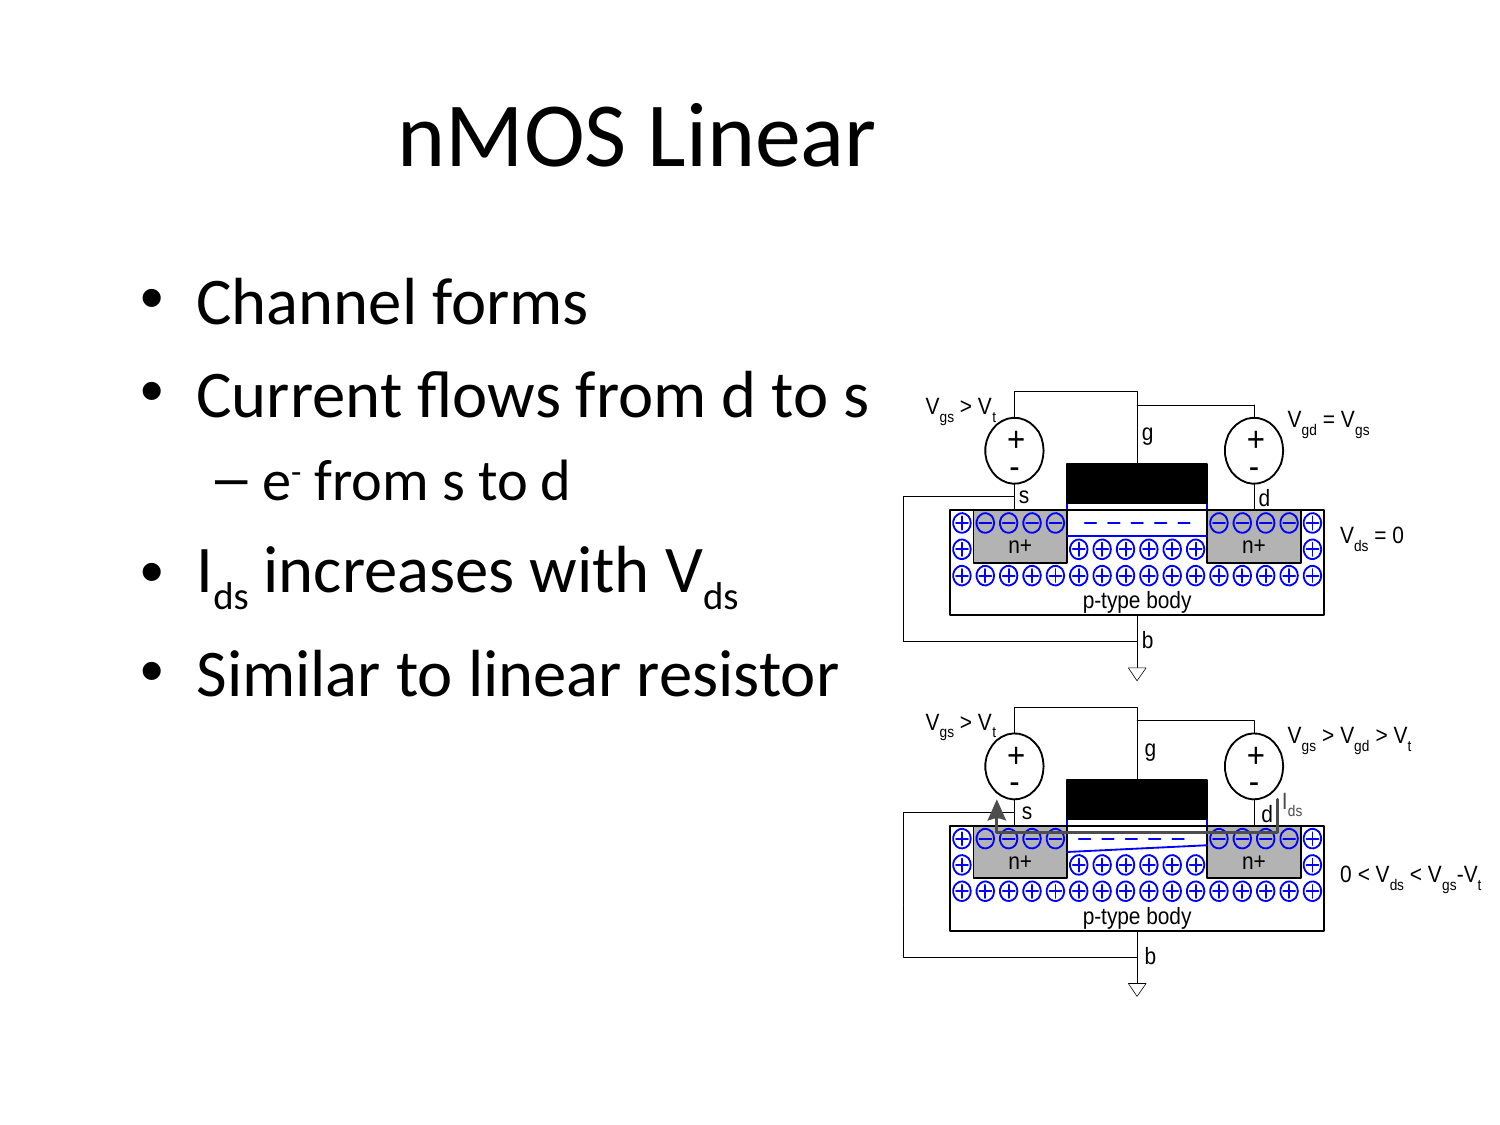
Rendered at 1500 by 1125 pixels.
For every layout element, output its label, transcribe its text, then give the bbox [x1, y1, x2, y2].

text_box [899, 374, 1500, 1001]
title nMOS Linear [0, 87, 1275, 200]
list Channel forms Current flows from d to s e- from s to d Ids increases with Vds Similar to linear resistor [125, 249, 1401, 1000]
